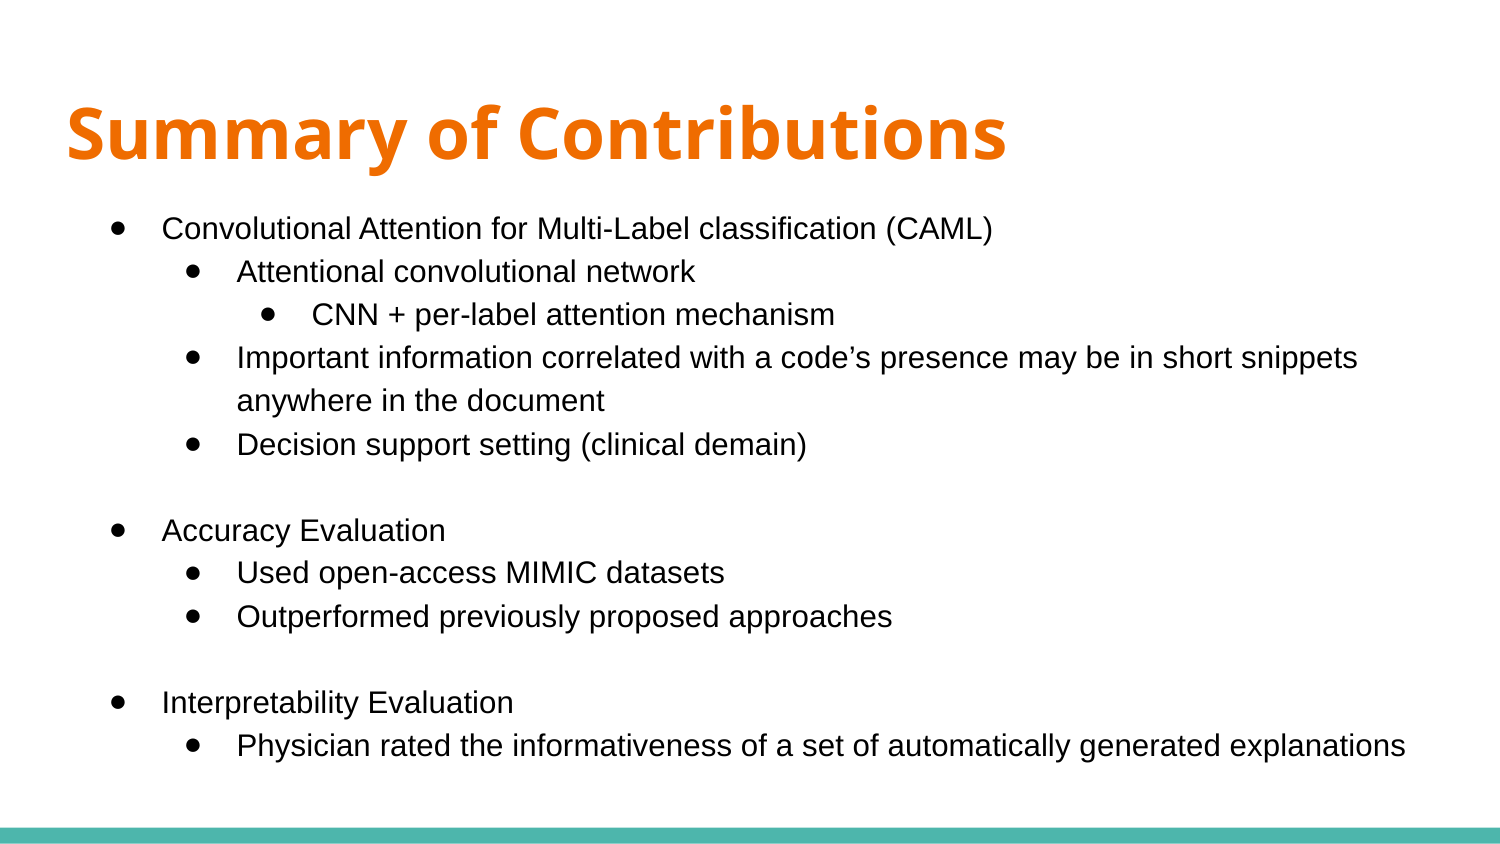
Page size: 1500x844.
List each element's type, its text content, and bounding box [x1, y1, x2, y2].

title Summary of Contributions [51, 72, 1449, 189]
list Convolutional Attention for Multi-Label classification (CAML) Attentional convolutional network CNN + per-label attention mechanism Important information correlated with a code’s presence may be in short snippets anywhere in the document Decision support setting (clinical demain) Accuracy Evaluation Used open-access MIMIC datasets Outperformed previously proposed approaches Interpretability Evaluation Physician rated the informativeness of a set of automatically generated explanations [71, 187, 1449, 806]
